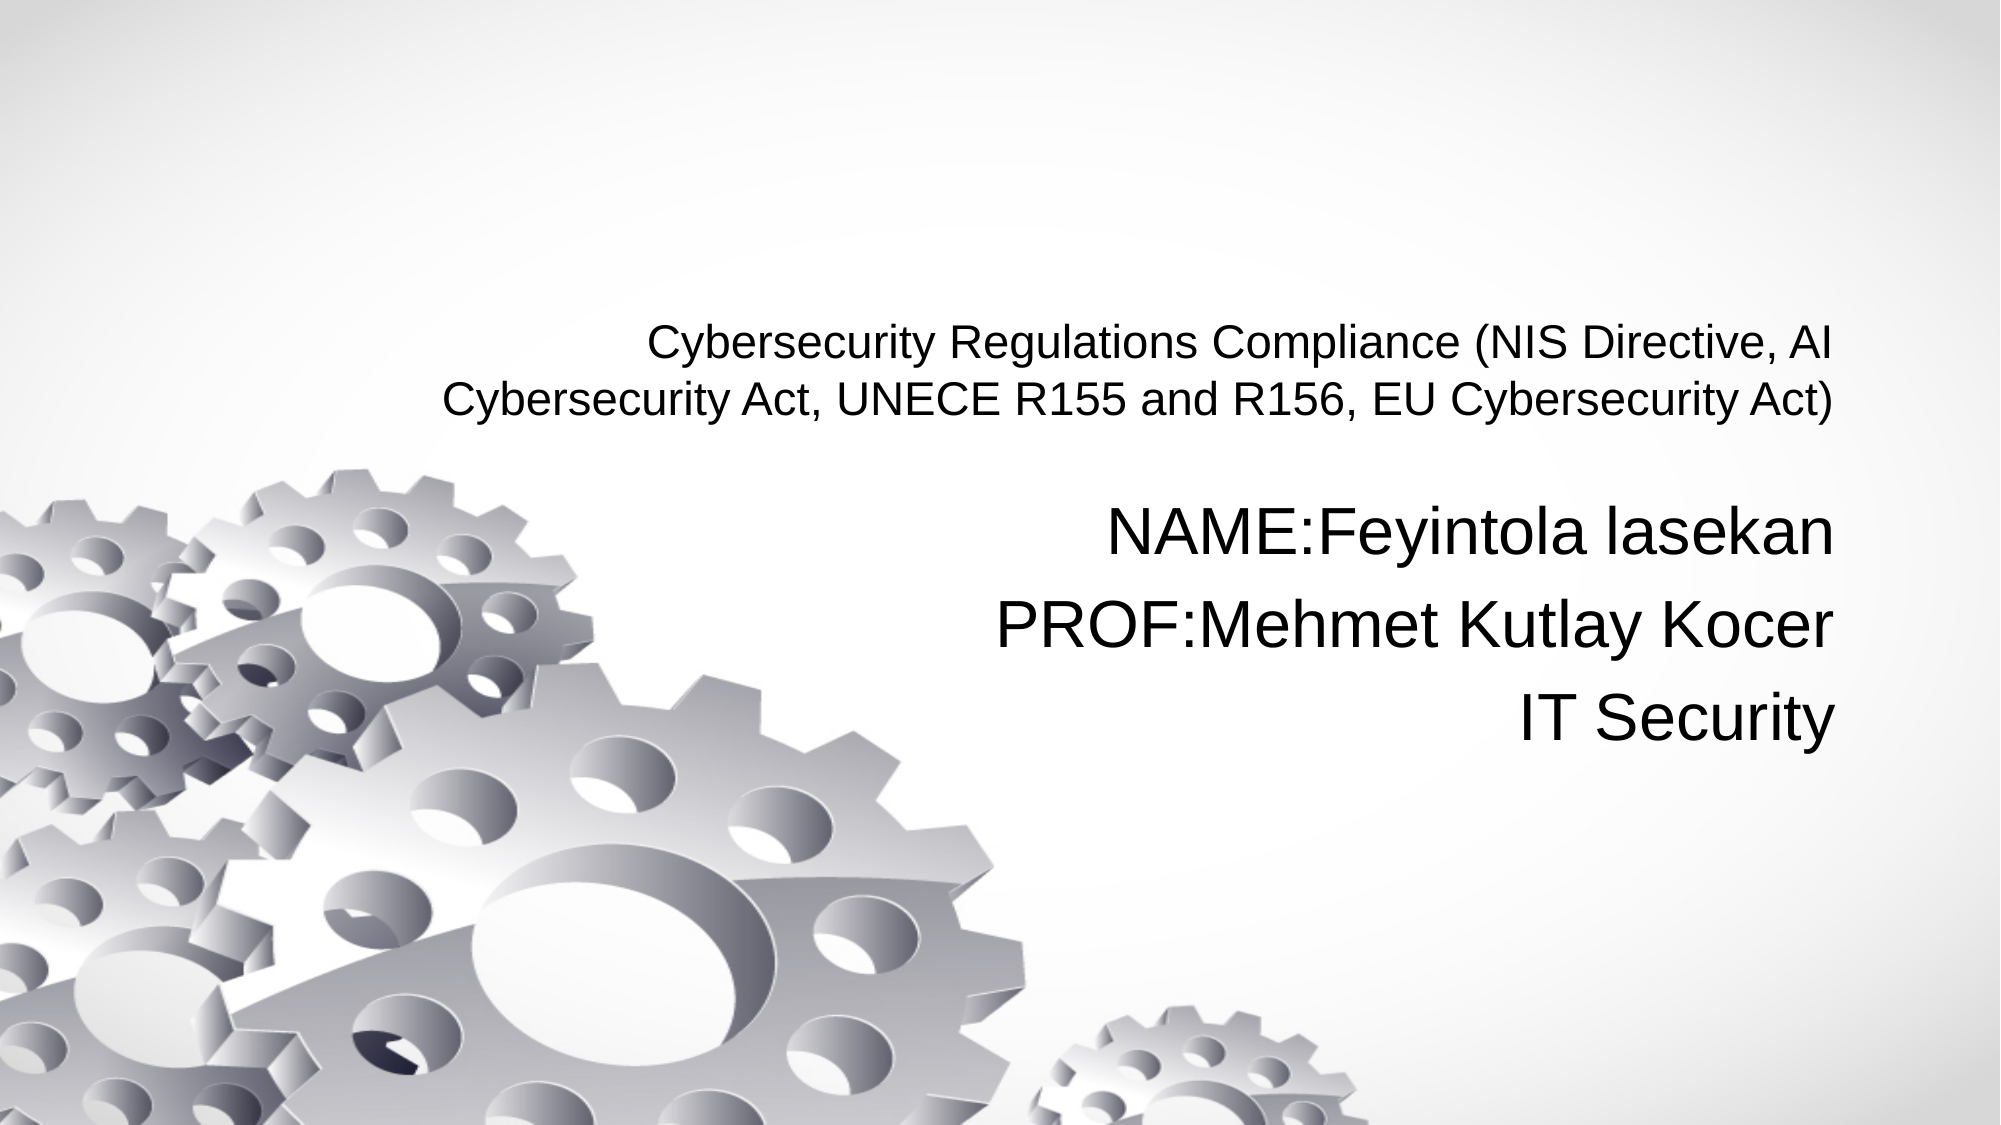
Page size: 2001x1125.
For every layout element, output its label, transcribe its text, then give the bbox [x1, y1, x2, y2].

subtitle NAME:Feyintola lasekan PROF:Mehmet Kutlay Kocer IT Security [338, 479, 1851, 768]
title Cybersecurity Regulations Compliance (NIS Directive, AI Cybersecurity Act, UNECE R155 and R156, EU Cybersecurity Act) [338, 278, 1850, 457]
picture [0, 0, 2000, 1125]
